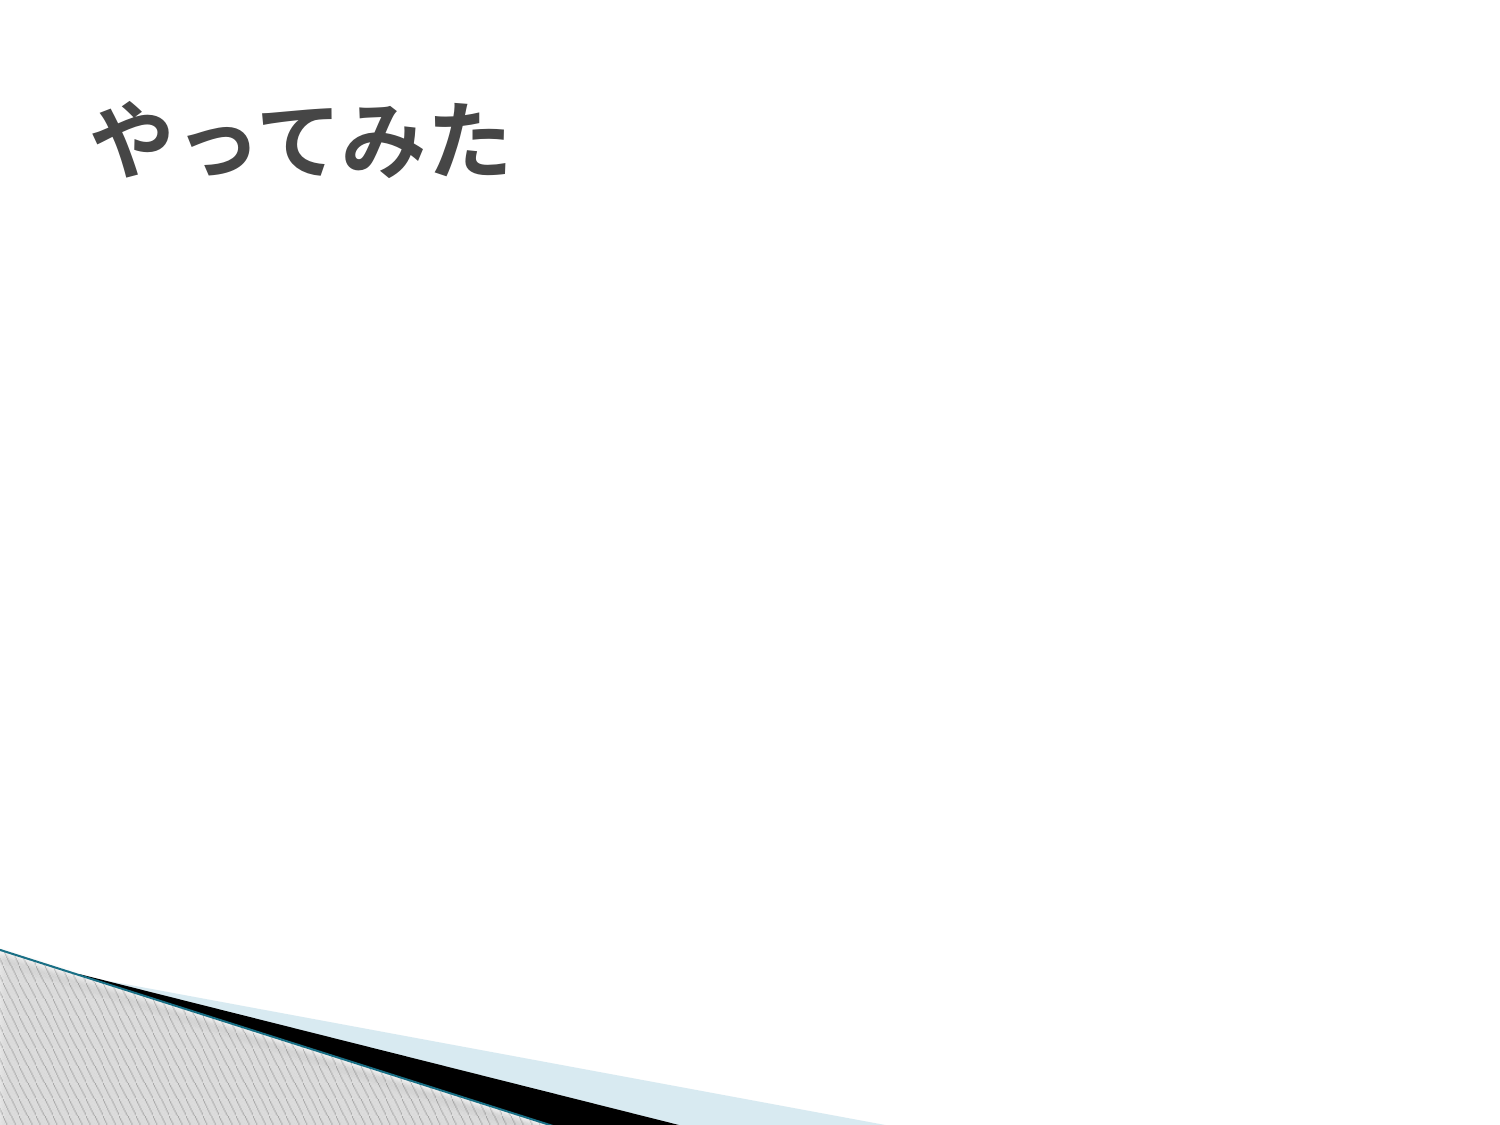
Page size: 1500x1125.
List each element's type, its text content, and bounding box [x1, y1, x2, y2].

title やってみた [75, 45, 1425, 233]
